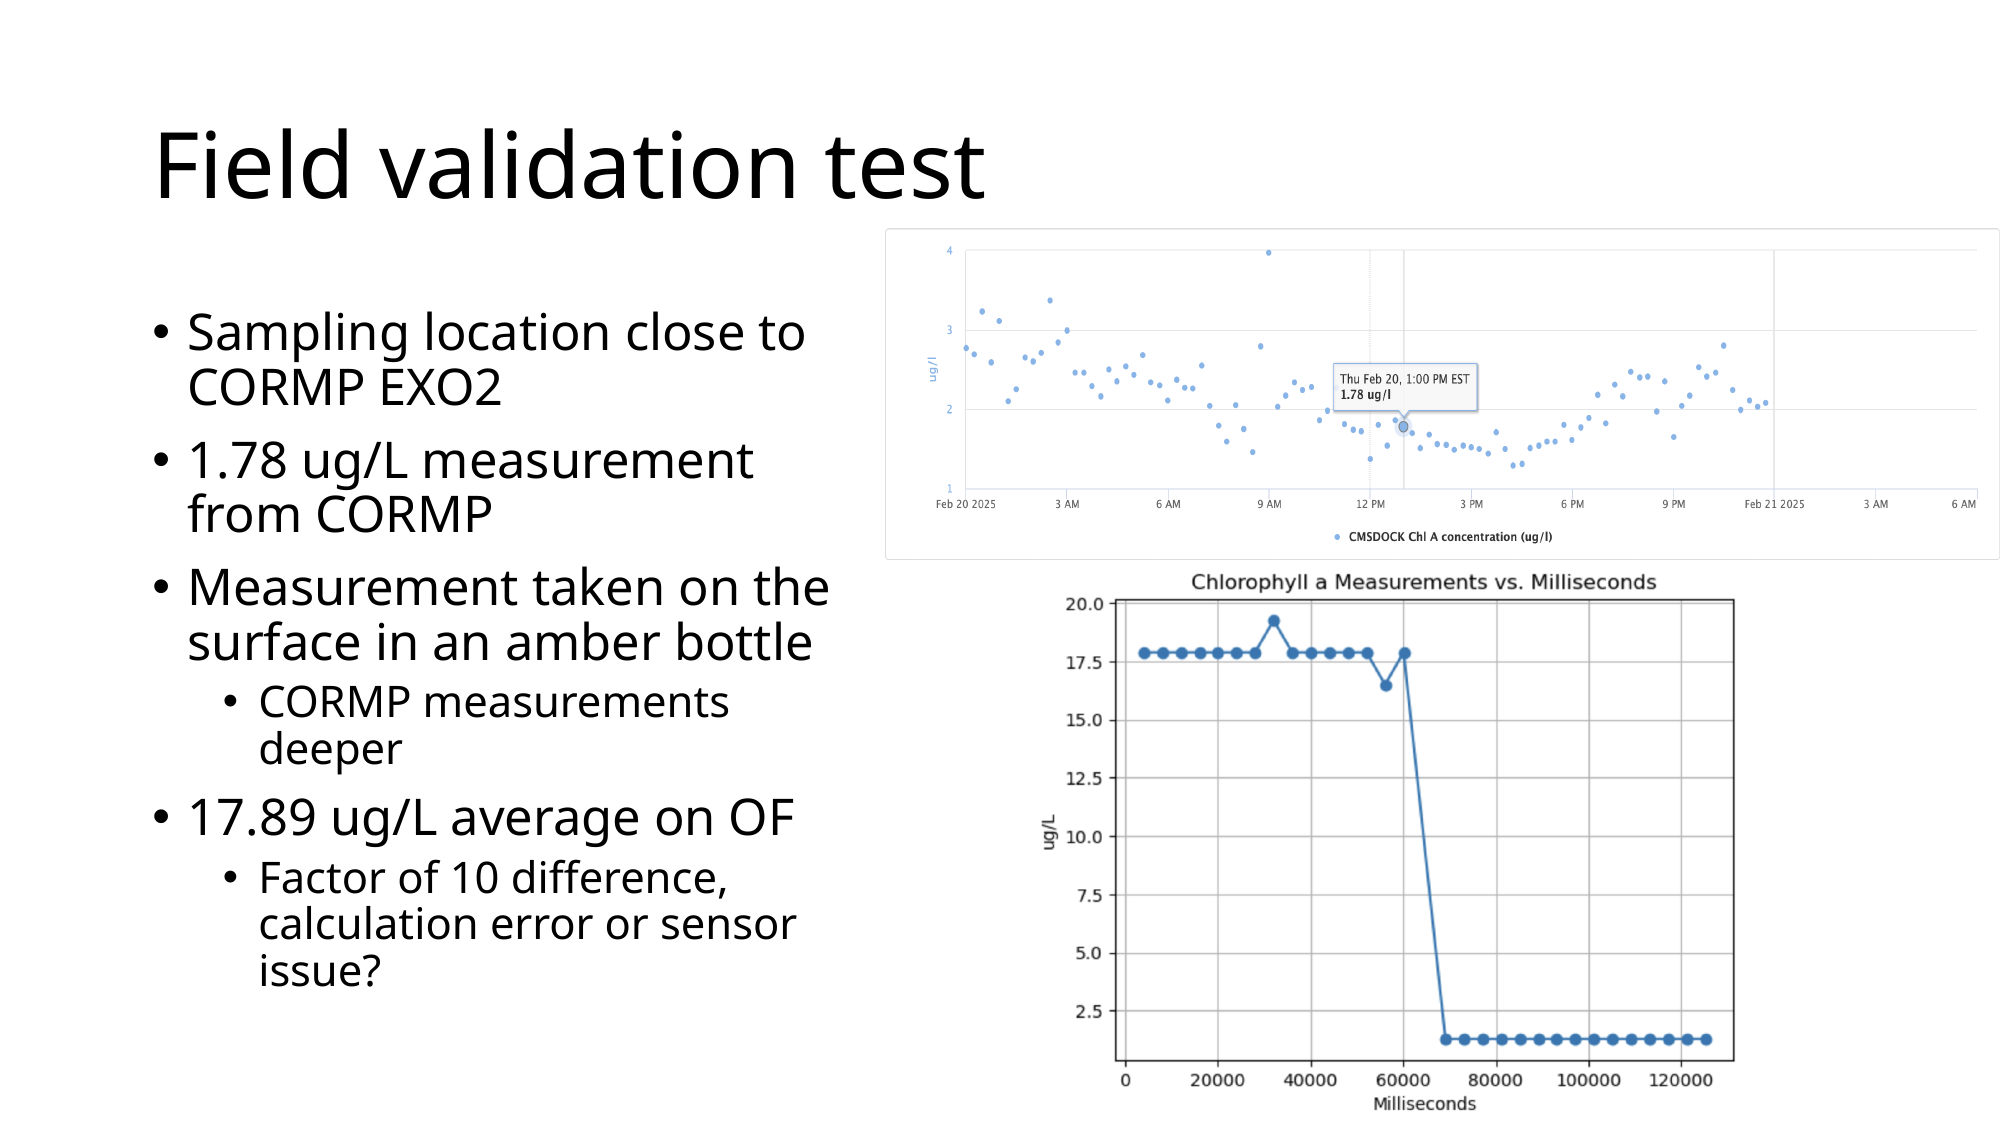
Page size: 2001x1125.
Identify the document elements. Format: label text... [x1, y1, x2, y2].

title Field validation test [137, 59, 1863, 278]
list Sampling location close to CORMP EXO2 1.78 ug/L measurement from CORMP Measurement taken on the surface in an amber bottle CORMP measurements deeper 17.89 ug/L average on OF Factor of 10 difference, calculation error or sensor issue? [137, 299, 884, 1014]
picture [882, 227, 2000, 1124]
